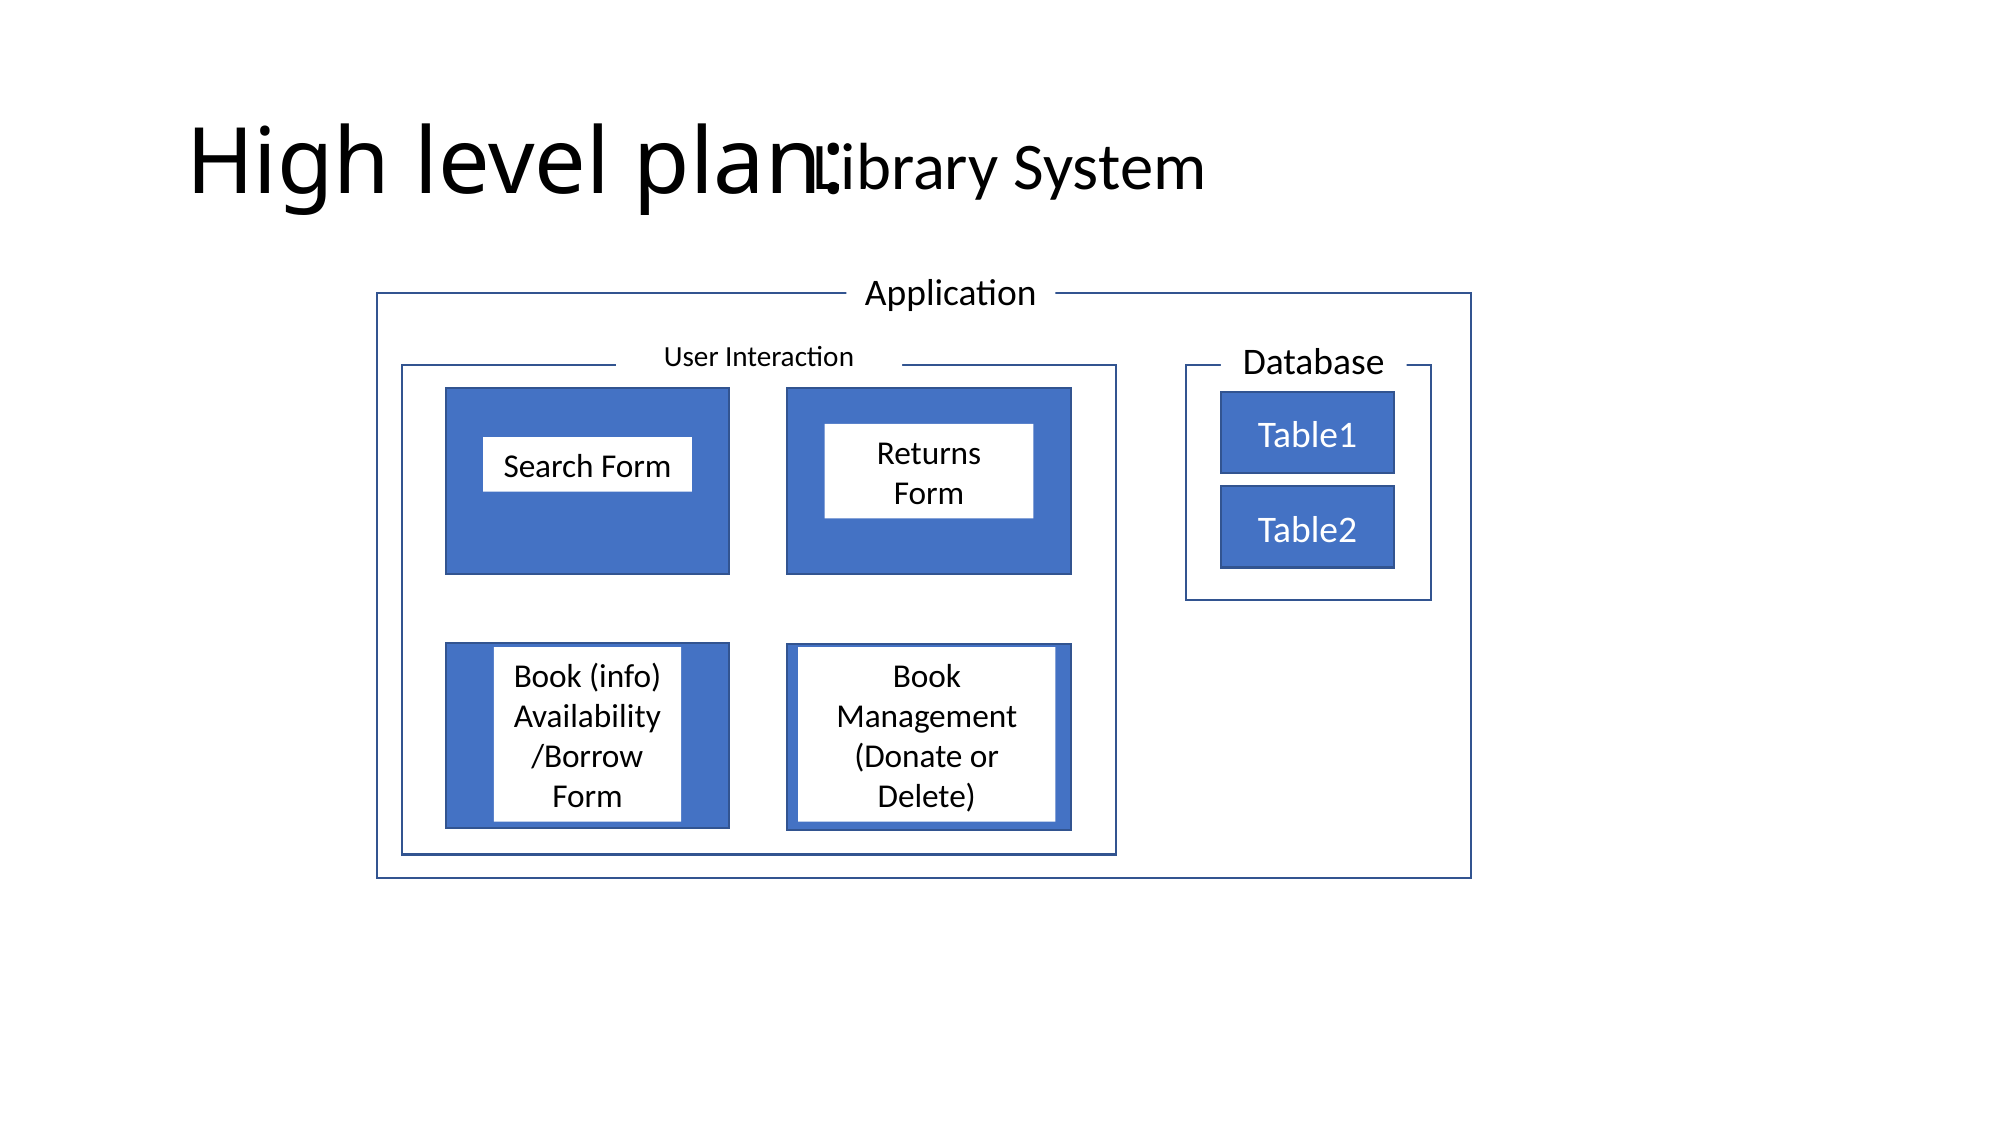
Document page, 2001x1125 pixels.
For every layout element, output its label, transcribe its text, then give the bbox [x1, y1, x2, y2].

text_box [376, 292, 1472, 879]
text_box Application [845, 273, 1056, 321]
text_box User Interaction [615, 329, 903, 381]
text_box [401, 364, 1117, 856]
title High level plan: [171, 55, 1897, 273]
text_box Database [1220, 329, 1407, 390]
text_box Library System [798, 115, 1427, 211]
